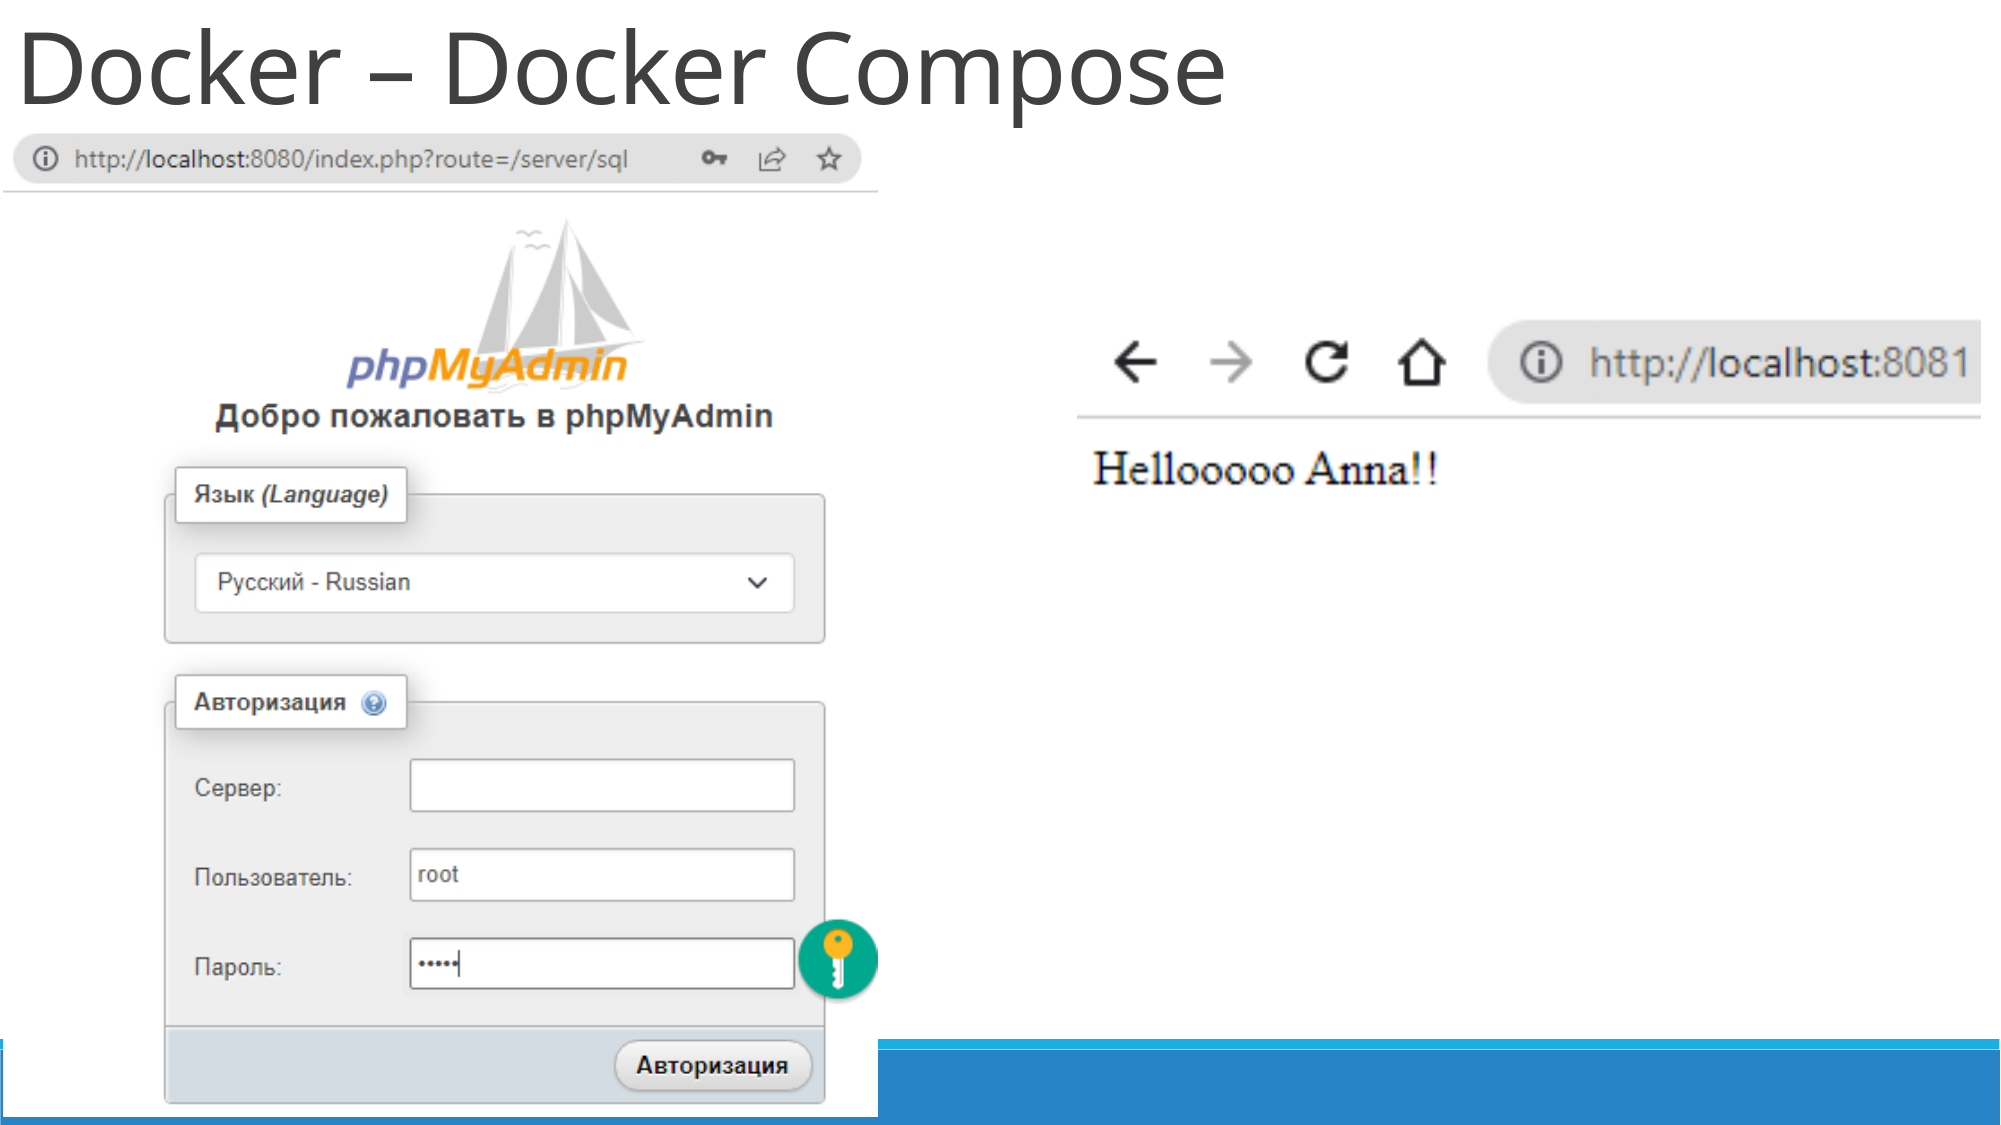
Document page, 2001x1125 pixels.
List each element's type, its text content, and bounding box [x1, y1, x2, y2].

picture [3, 131, 878, 1118]
title Docker – Docker Compose [0, 0, 1650, 133]
picture [1077, 314, 1981, 561]
